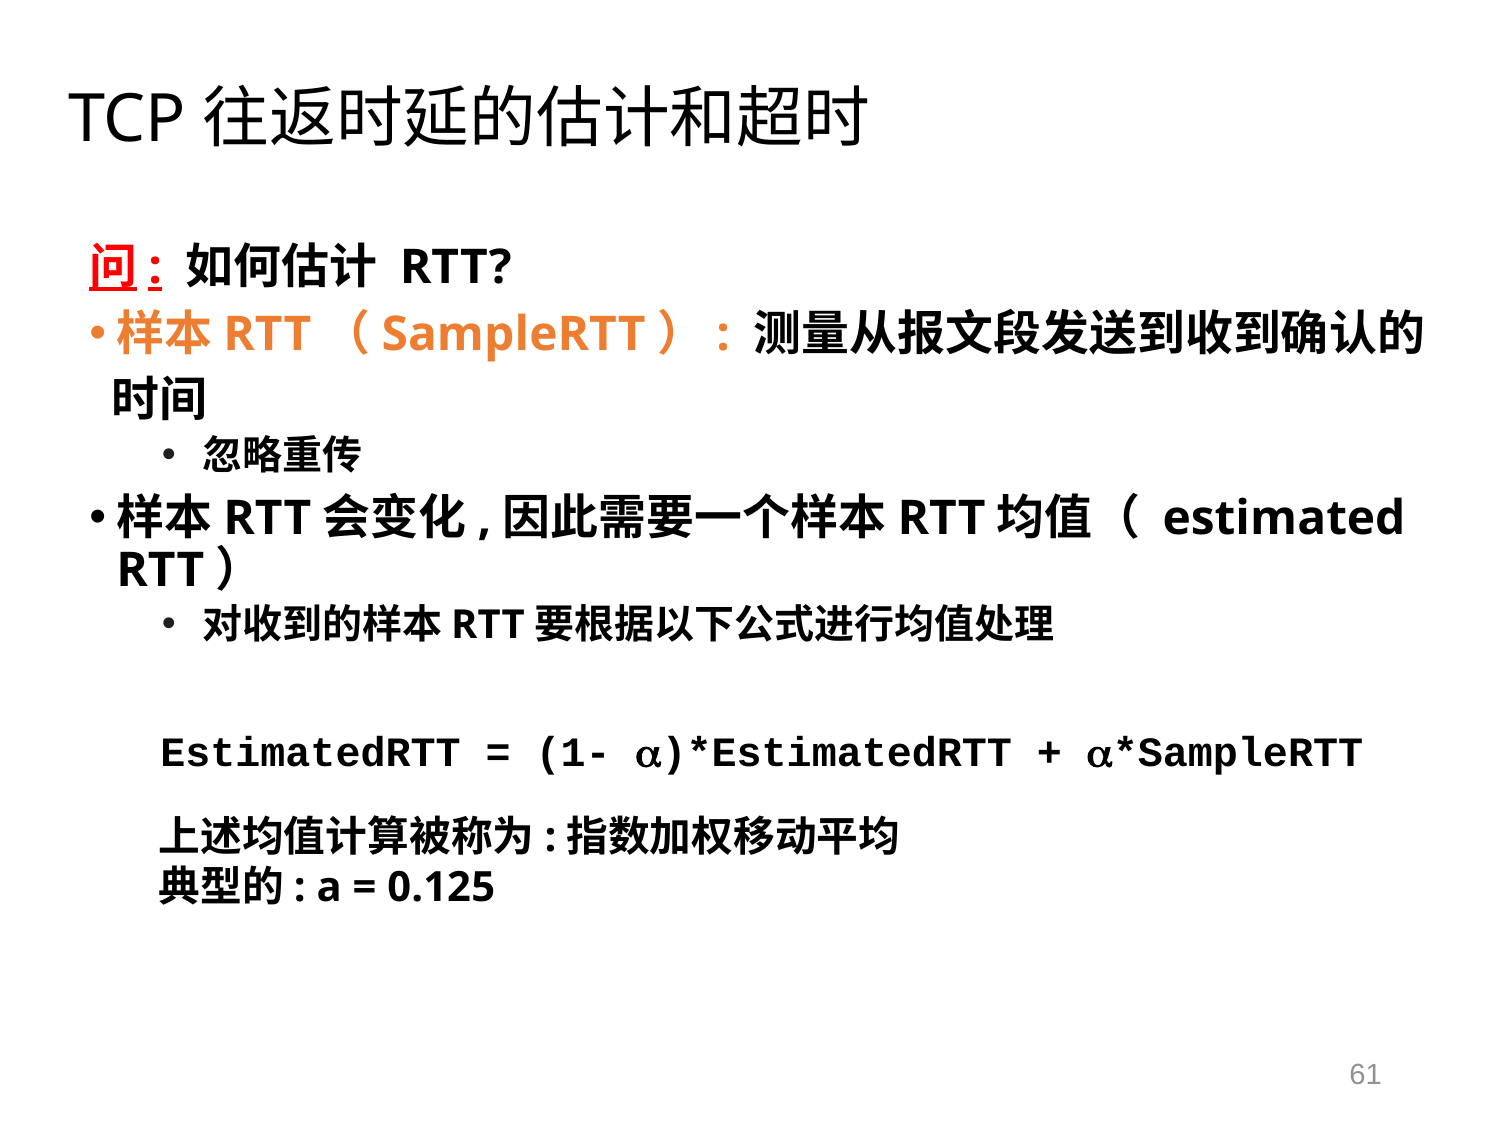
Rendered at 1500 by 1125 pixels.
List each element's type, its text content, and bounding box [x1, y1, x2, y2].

text_box EstimatedRTT = (1- a)*EstimatedRTT + a*SampleRTT [145, 717, 1379, 783]
slide_number 61 [1303, 1042, 1397, 1103]
list 问: 如何估计 RTT? 样本RTT（SampleRTT）: 测量从报文段发送到收到确认的 时间 忽略重传 样本RTT会变化,因此需要一个样本RTT均值（ estimated RTT） 对收到的样本RTT要根据以下公式进行均值处理 [74, 234, 1450, 697]
title TCP往返时延的估计和超时 [53, 26, 1329, 215]
text_box 上述均值计算被称为:指数加权移动平均 典型的: a = 0.125 [143, 802, 1303, 1103]
